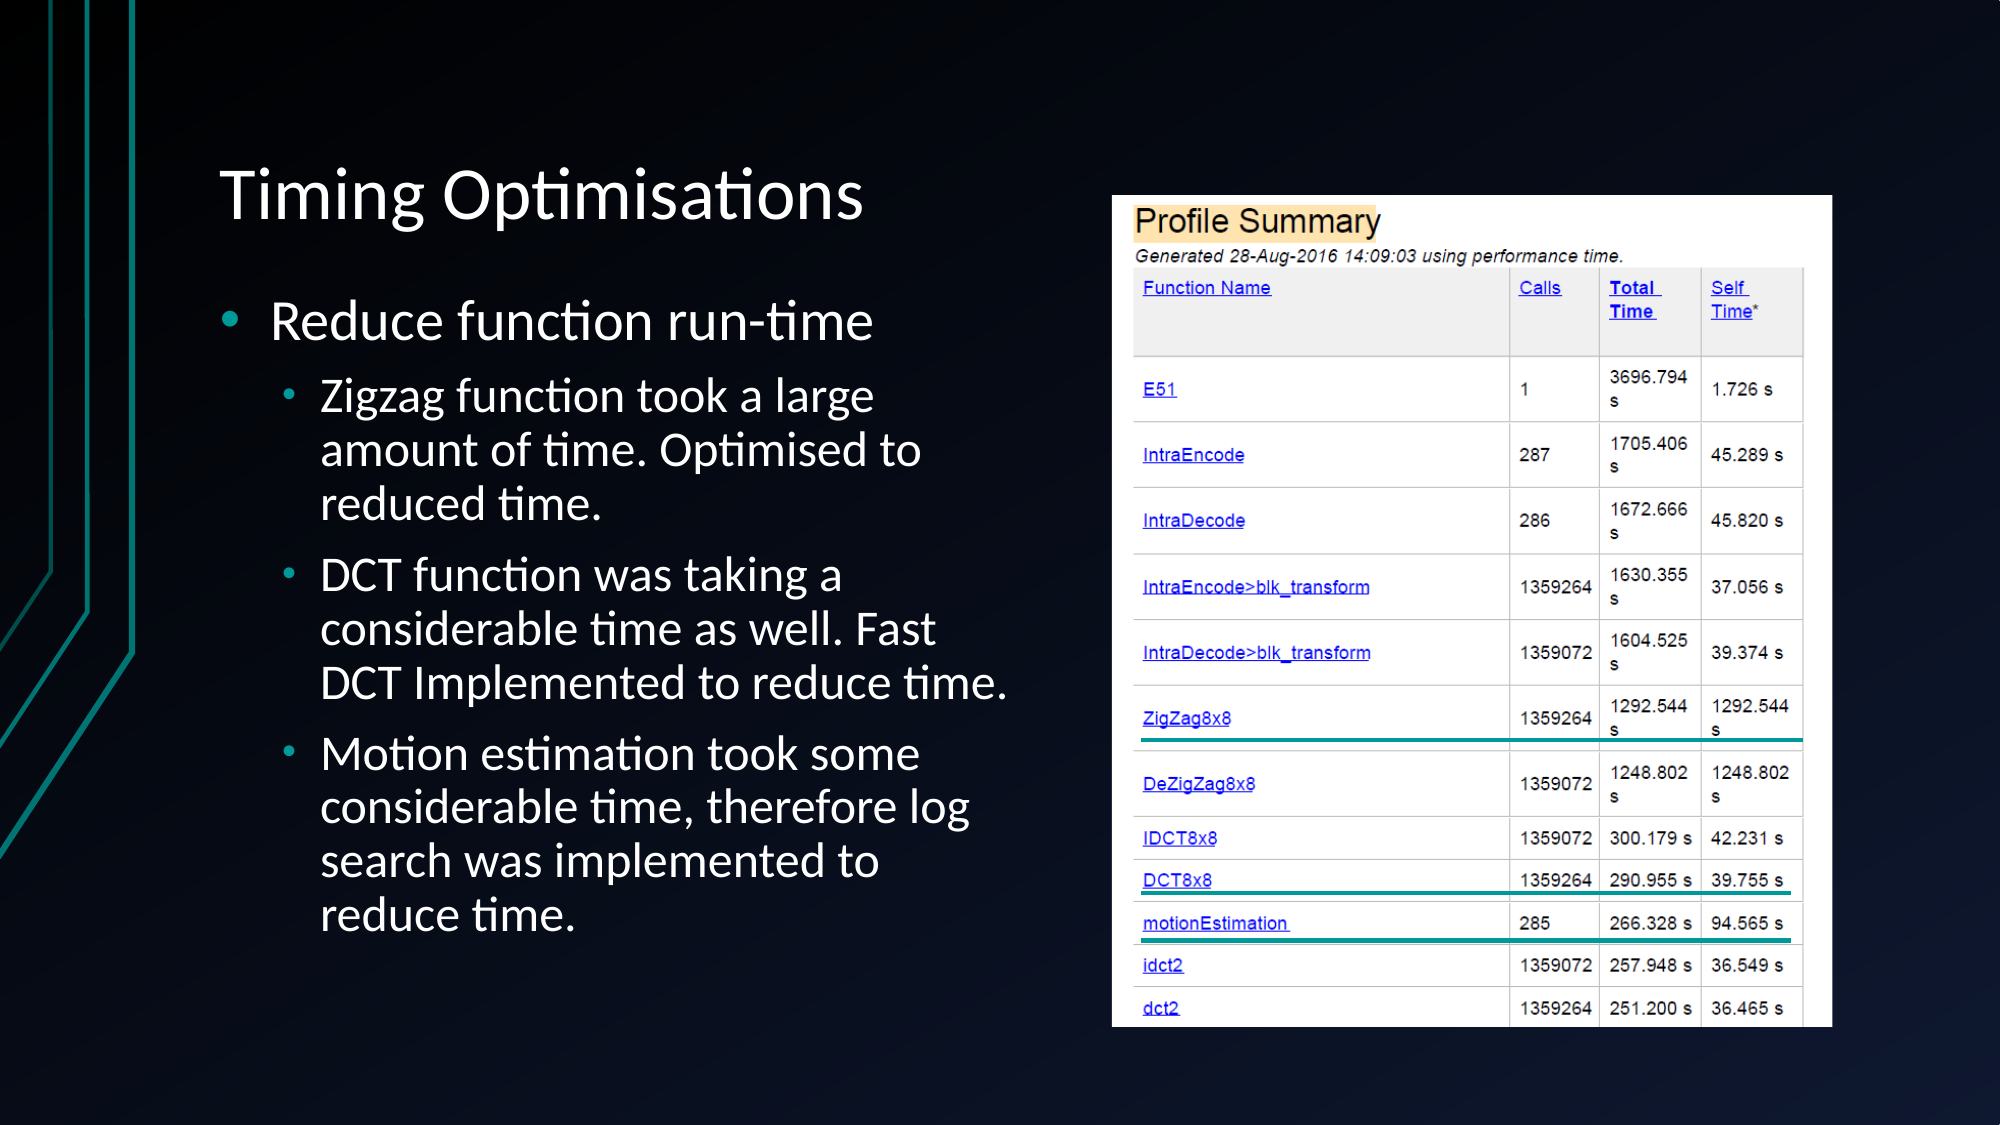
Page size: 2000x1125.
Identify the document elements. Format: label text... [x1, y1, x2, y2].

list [1111, 194, 1833, 1027]
list Reduce function run-time Zigzag function took a large amount of time. Optimised to reduced time. DCT function was taking a considerable time as well. Fast DCT Implemented to reduce time. Motion estimation took some considerable time, therefore log search was implemented to reduce time. [199, 279, 1033, 1013]
title Timing Optimisations [199, 45, 1900, 246]
